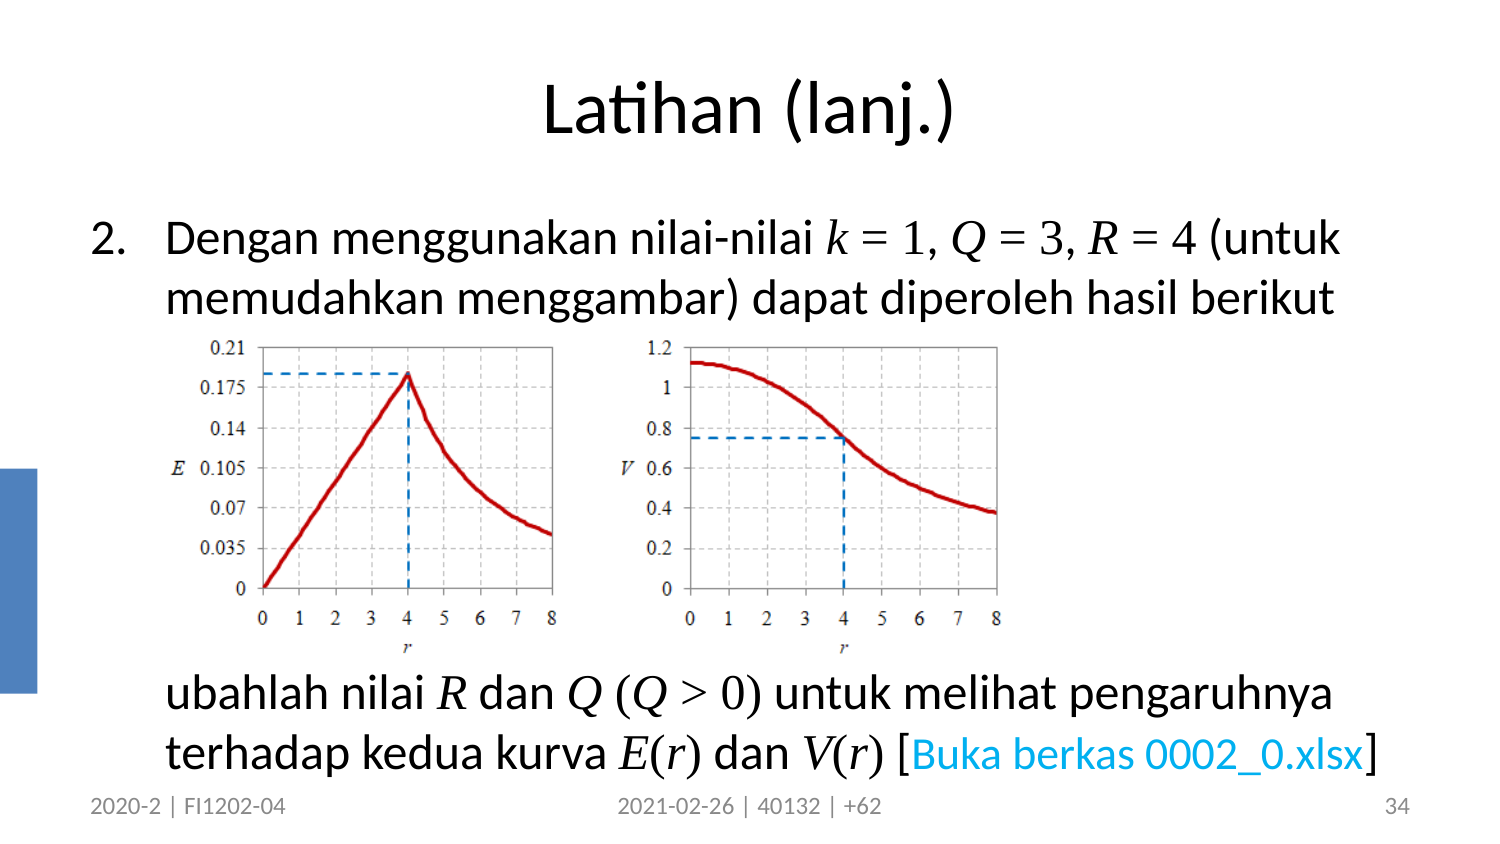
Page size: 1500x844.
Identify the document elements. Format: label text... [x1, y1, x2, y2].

picture [168, 329, 576, 657]
slide_number 34 [1074, 782, 1425, 827]
slide_number 2020-2 | FI1202-04 [75, 782, 463, 827]
list Dengan menggunakan nilai-nilai k = 1, Q = 3, R = 4 (untuk memudahkan menggambar) dapat diperoleh hasil berikut ubahlah nilai R dan Q (Q > 0) untuk melihat pengaruhnya terhadap kedua kurva E(r) dan V(r) [Buka berkas 0002_0.xlsx] [74, 196, 1426, 754]
footer 2021-02-26 | 40132 | +62 [512, 782, 988, 827]
picture [612, 329, 1017, 660]
title Latihan (lanj.) [74, 33, 1426, 175]
